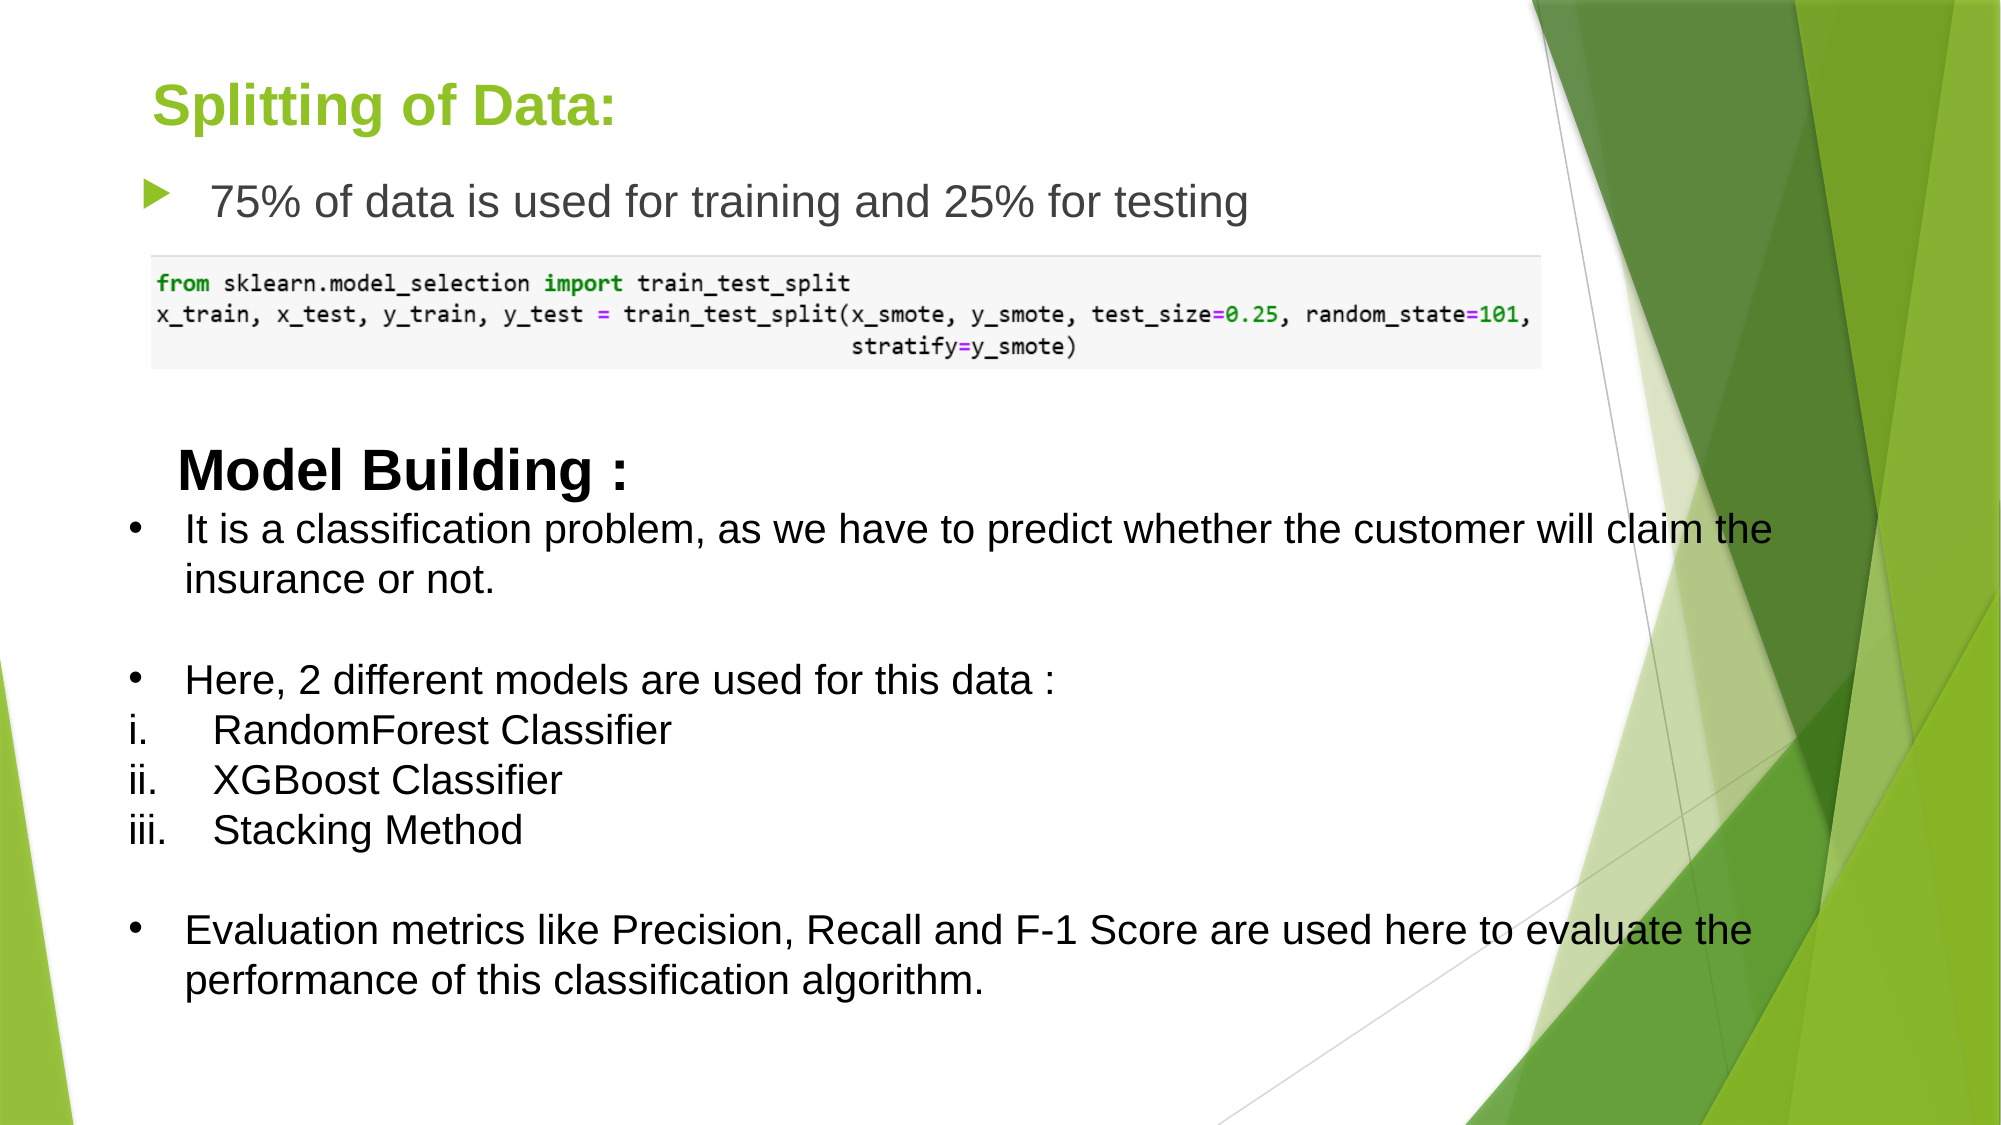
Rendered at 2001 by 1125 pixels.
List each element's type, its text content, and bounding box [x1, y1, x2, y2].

text_box Model Building : It is a classification problem, as we have to predict whether the customer will claim the insurance or not. Here, 2 different models are used for this data : RandomForest Classifier XGBoost Classifier Stacking Method Evaluation metrics like Precision, Recall and F-1 Score are used here to evaluate the performance of this classification algorithm. [113, 389, 1814, 1010]
picture [150, 253, 1541, 370]
title Splitting of Data: [137, 59, 1863, 471]
list 75% of data is used for training and 25% for testing [125, 163, 1851, 1082]
